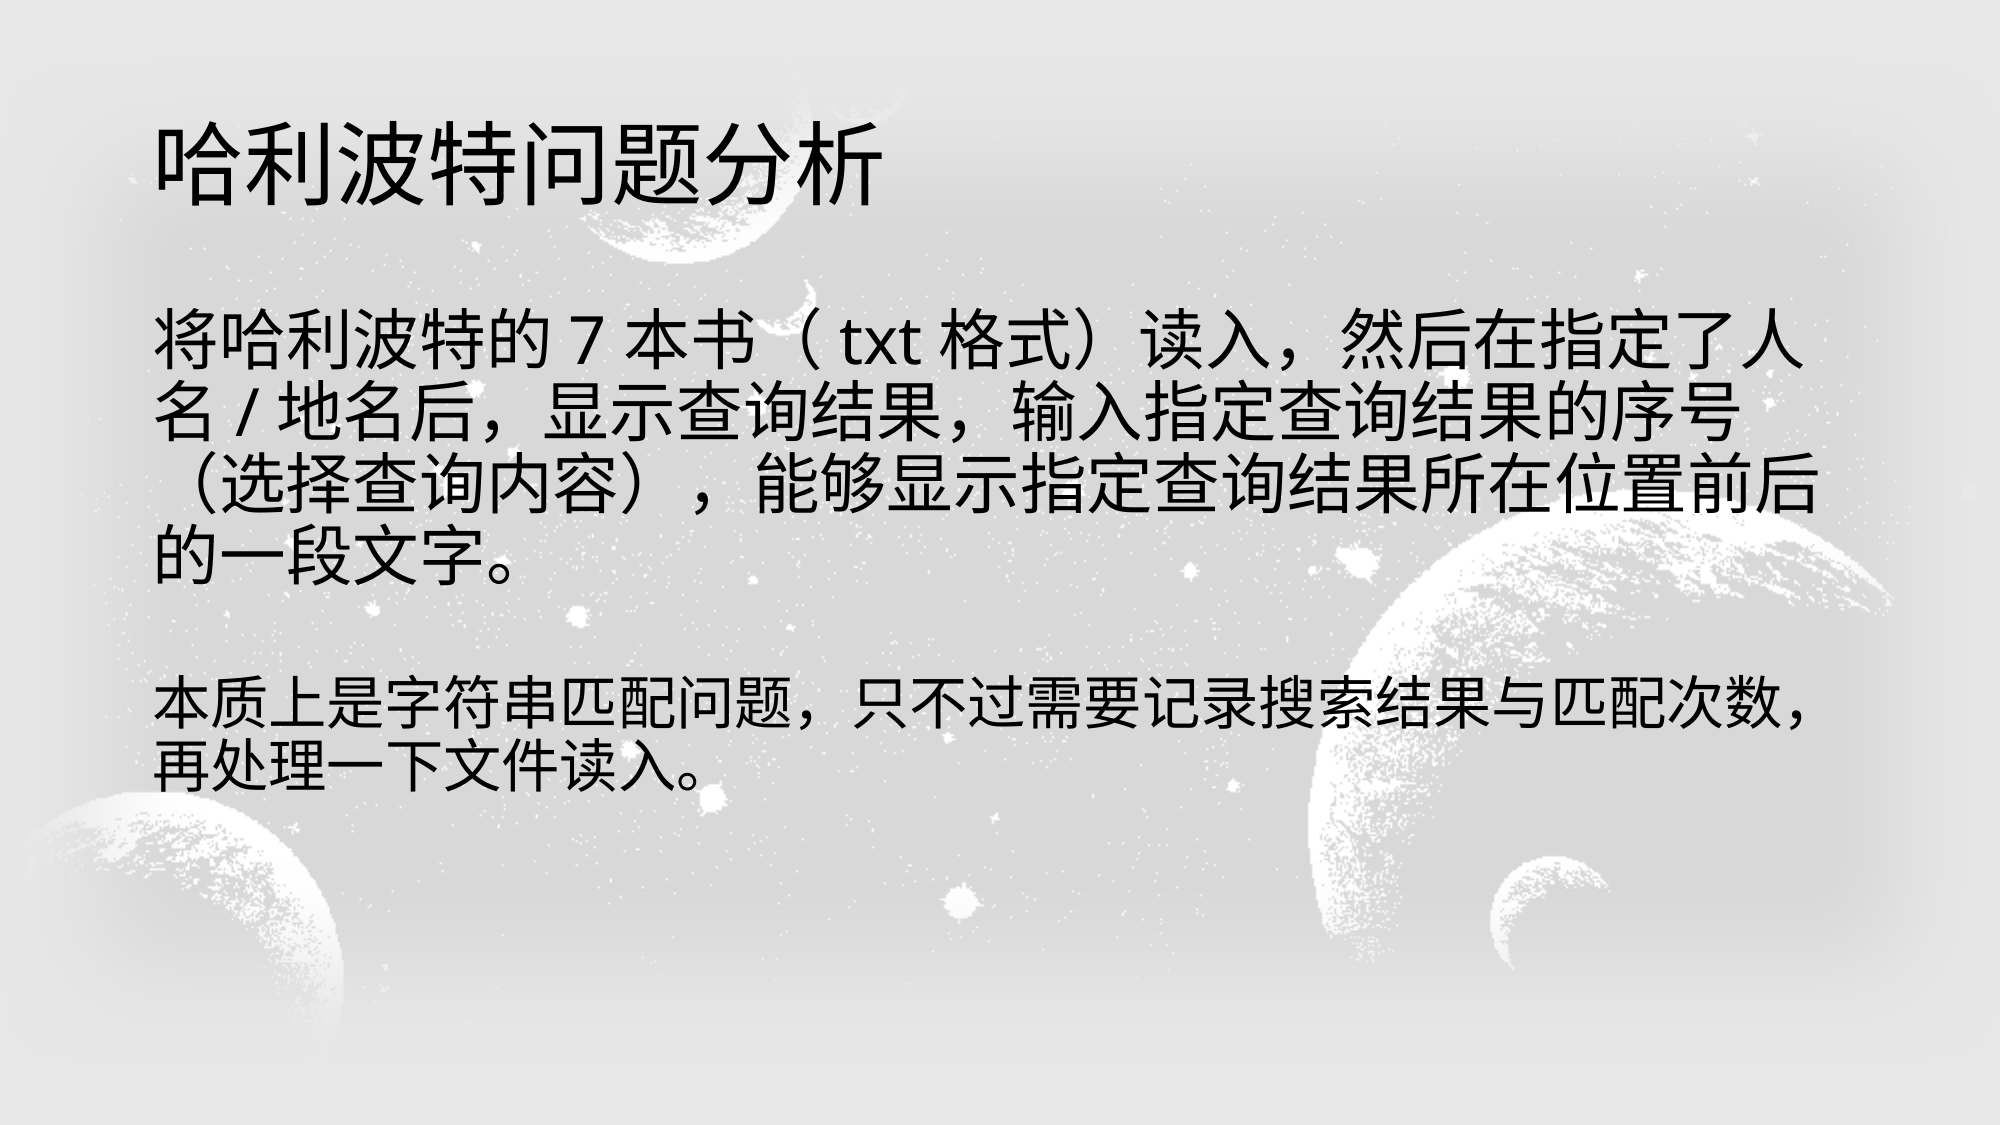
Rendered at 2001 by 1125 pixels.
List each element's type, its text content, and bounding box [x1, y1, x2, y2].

list 将哈利波特的7本书（txt格式）读入，然后在指定了人名/地名后，显示查询结果，输入指定查询结果的序号（选择查询内容），能够显示指定查询结果所在位置前后的一段文字。 [137, 299, 1838, 632]
title 哈利波特问题分析 [137, 59, 1863, 278]
text_box 本质上是字符串匹配问题，只不过需要记录搜索结果与匹配次数，再处理一下文件读入。 [137, 667, 1863, 808]
